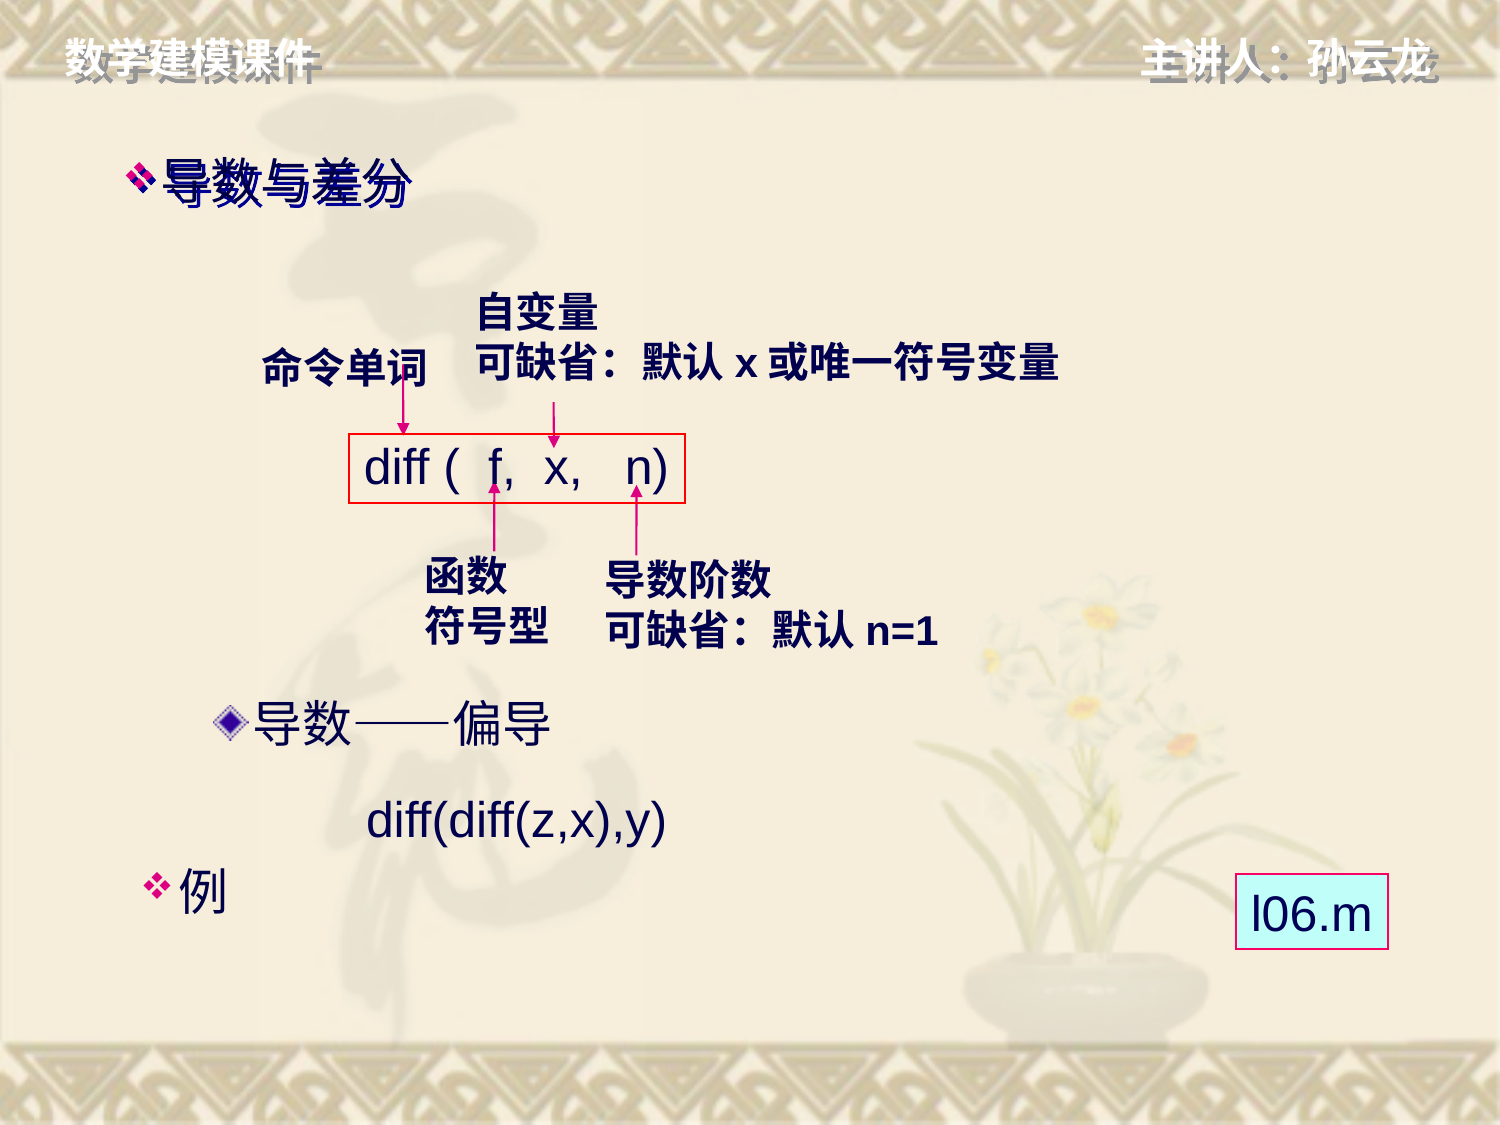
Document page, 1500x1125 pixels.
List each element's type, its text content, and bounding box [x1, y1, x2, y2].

title 导数与差分 [107, 148, 483, 218]
text_box diff ( f, x, n) [349, 434, 685, 503]
text_box 自变量 可缺省：默认x或唯一符号变量 [459, 278, 1075, 394]
picture [0, 0, 1500, 1125]
text_box 命令单词 [246, 334, 444, 399]
text_box [397, 364, 410, 434]
text_box l06.m [1236, 874, 1389, 949]
text_box 函数 符号型 [409, 542, 565, 658]
text_box 导数阶数 可缺省：默认n=1 [590, 546, 983, 662]
text_box diff(diff(z,x),y) [351, 780, 683, 856]
list 导数——偏导 例 [125, 691, 1451, 929]
